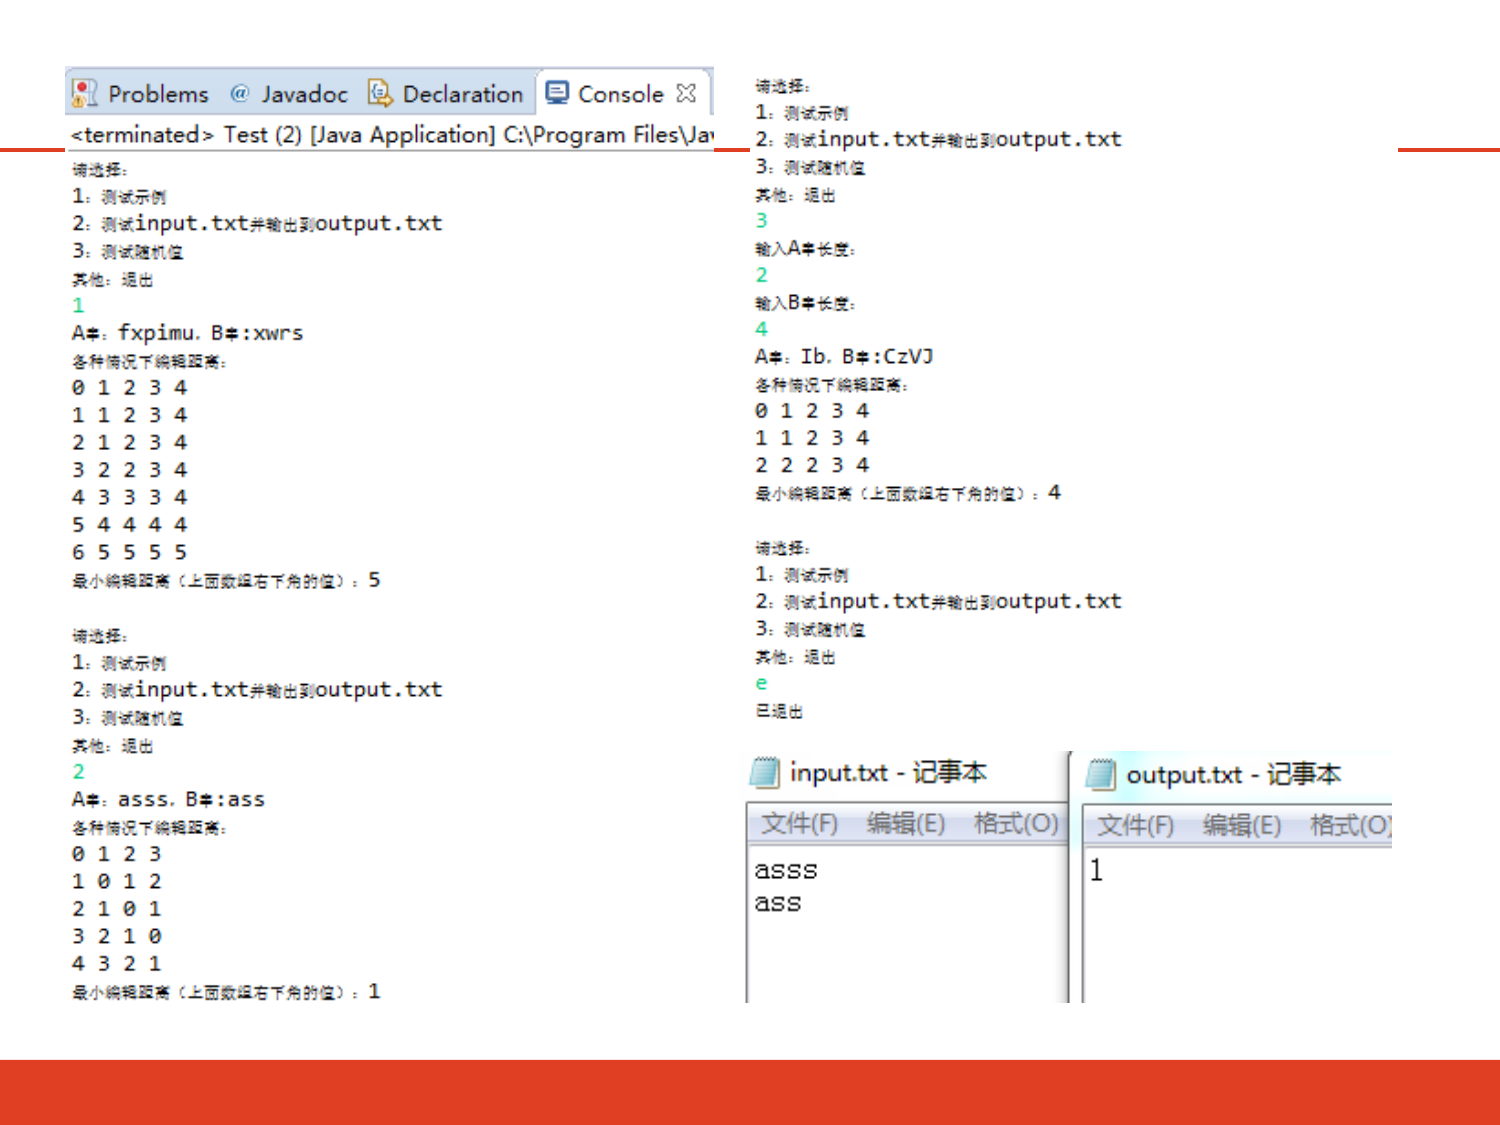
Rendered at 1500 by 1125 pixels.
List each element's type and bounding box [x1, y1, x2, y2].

picture [738, 751, 1392, 1003]
picture [750, 54, 1398, 737]
picture [64, 66, 714, 1015]
